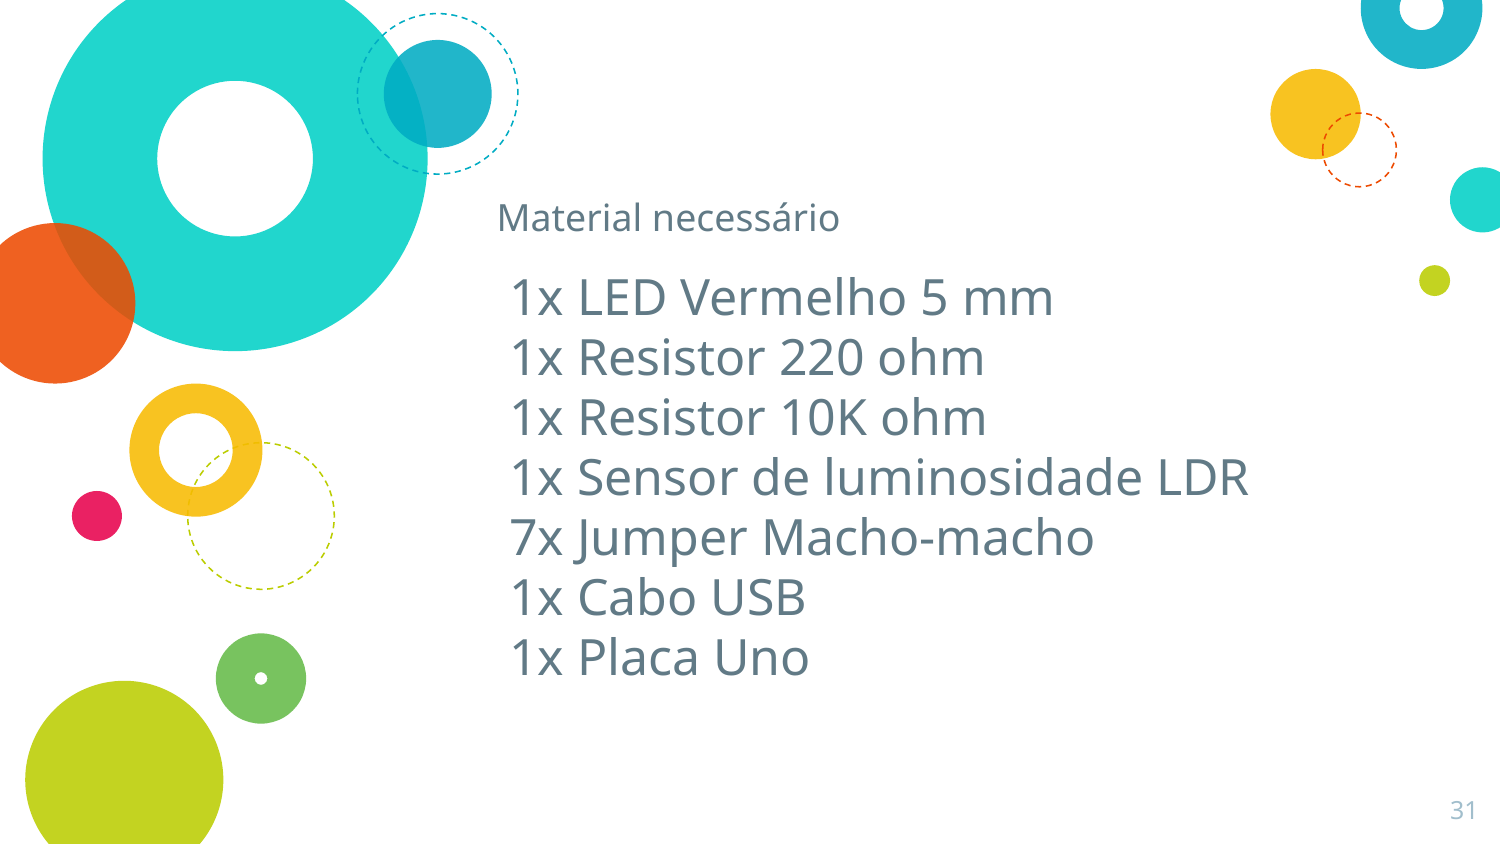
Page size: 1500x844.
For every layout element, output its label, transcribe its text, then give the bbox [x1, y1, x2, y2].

title Material necessário [481, 149, 1347, 255]
slide_number 31 [1416, 779, 1494, 844]
list 1x LED Vermelho 5 mm 1x Resistor 220 ohm 1x Resistor 10K ohm 1x Sensor de luminosidade LDR 7x Jumper Macho-macho 1x Cabo USB 1x Placa Uno [481, 255, 1347, 708]
